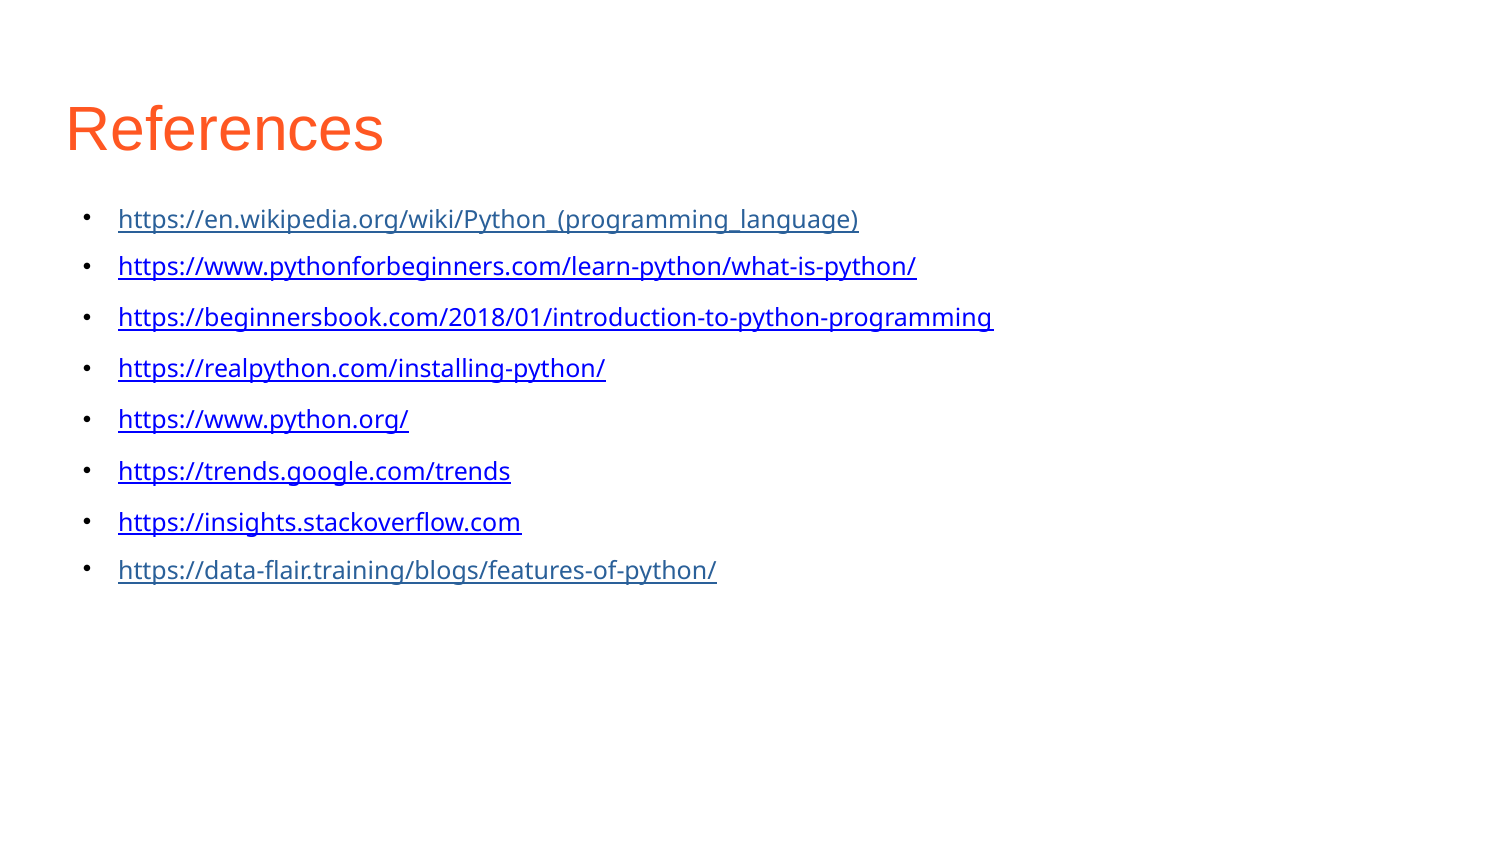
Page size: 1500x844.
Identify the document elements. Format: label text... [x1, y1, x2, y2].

text_box https://en.wikipedia.org/wiki/Python_(programming_language) https://www.pythonforbeginners.com/learn-python/what-is-python/ https://beginnersbook.com/2018/01/introduction-to-python-programming https://realpython.com/installing-python/ https://www.python.org/ https://trends.google.com/trends https://insights.stackoverflow.com https://data-flair.training/blogs/features-of-python/ [82, 188, 1449, 585]
text_box References [51, 72, 1449, 167]
